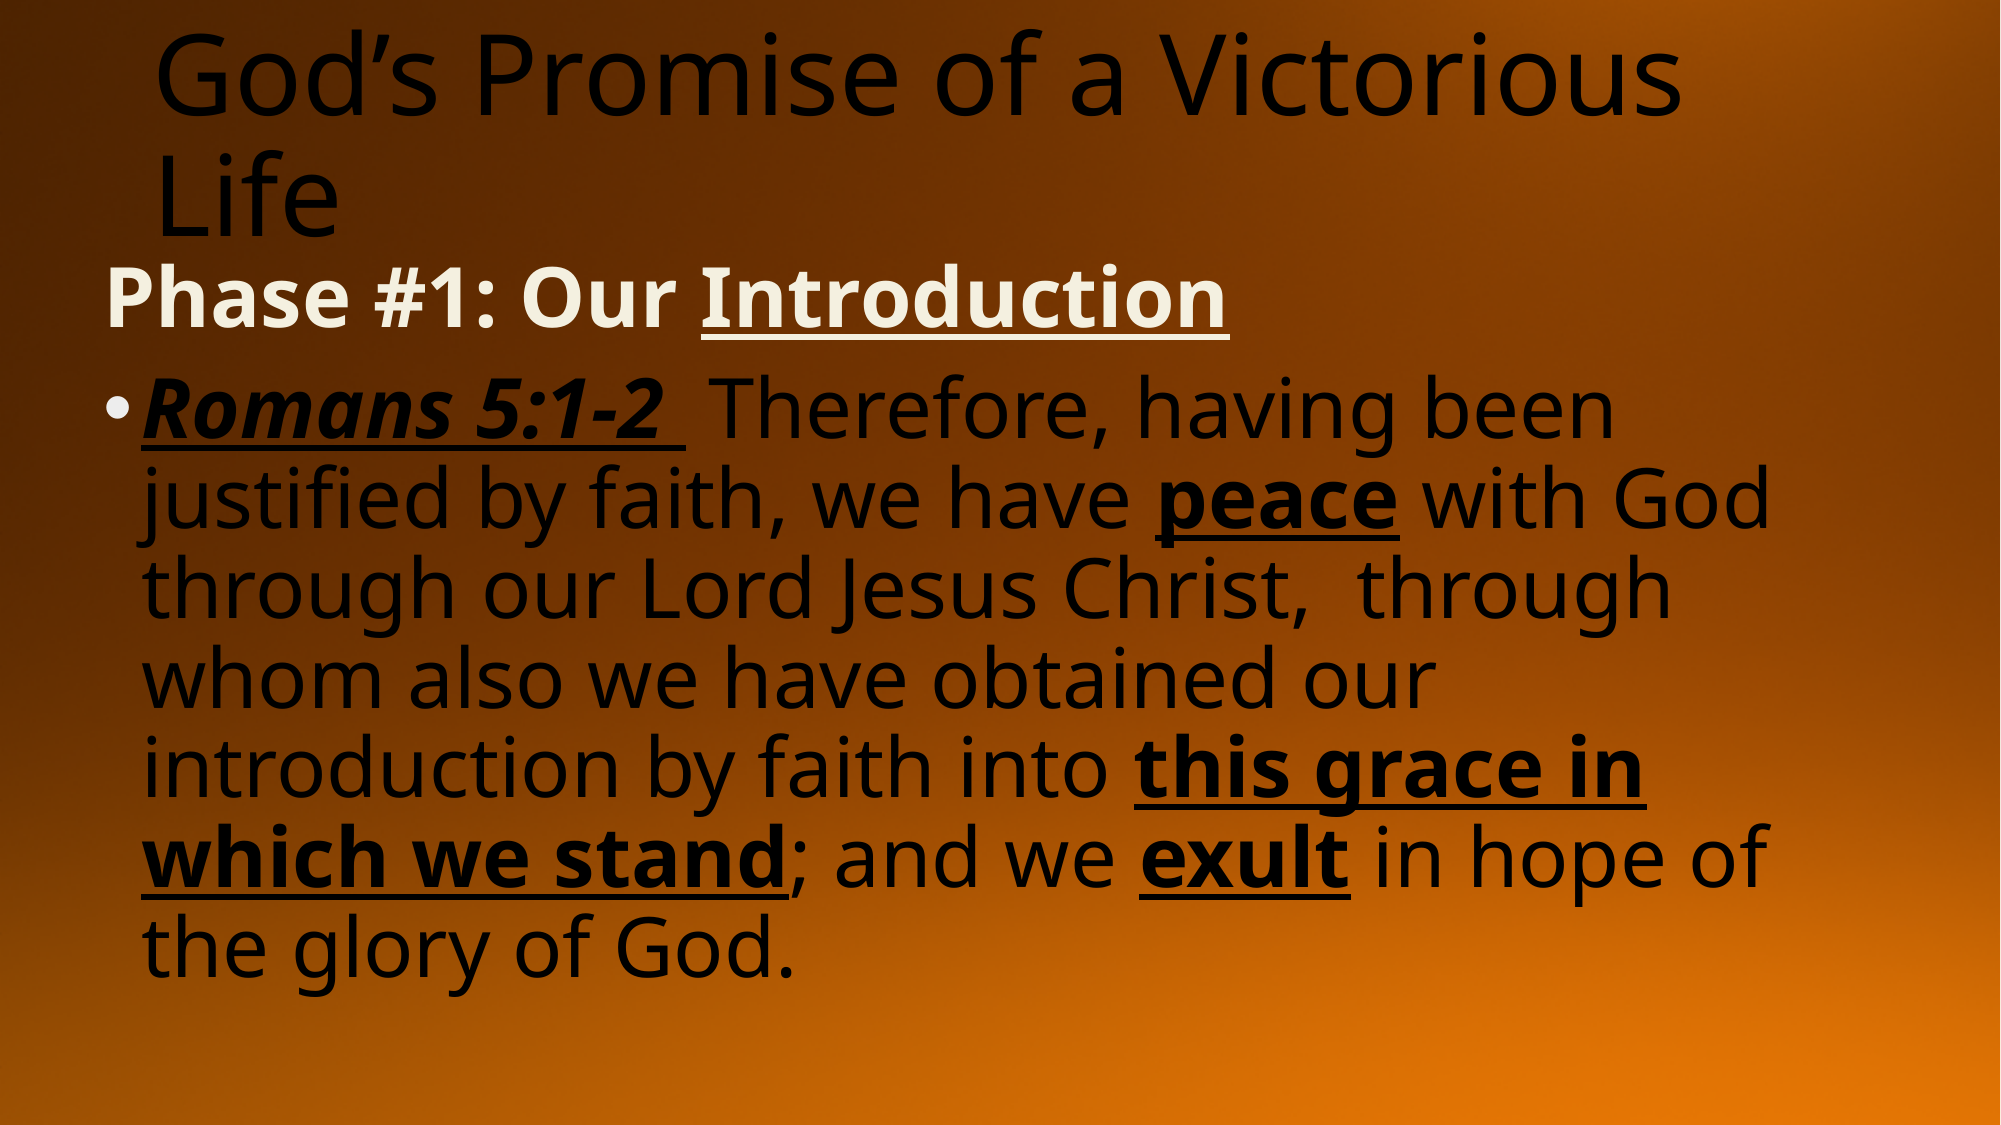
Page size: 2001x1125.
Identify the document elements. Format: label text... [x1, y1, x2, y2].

picture [0, 0, 2001, 1125]
list Phase #1: Our Introduction Romans 5:1-2 Therefore, having been justified by faith, we have peace with God through our Lord Jesus Christ, through whom also we have obtained our introduction by faith into this grace in which we stand; and we exult in hope of the glory of God. [88, 248, 1899, 1095]
title God’s Promise of a Victorious Life [137, 30, 1863, 248]
